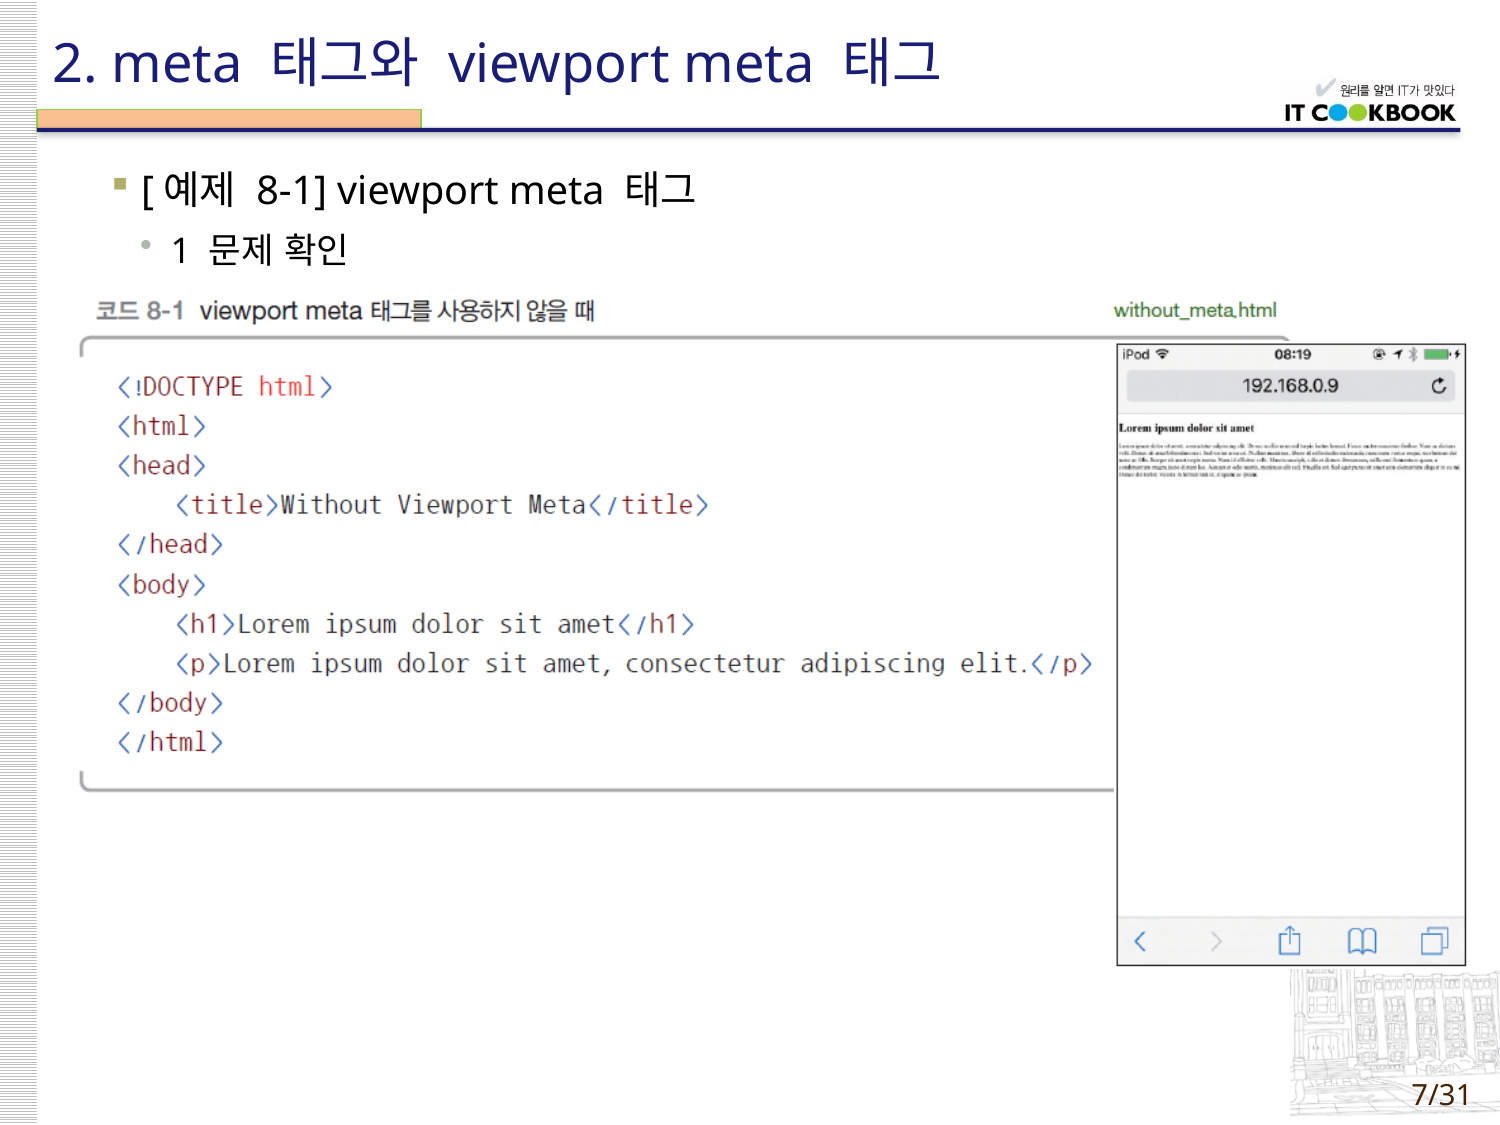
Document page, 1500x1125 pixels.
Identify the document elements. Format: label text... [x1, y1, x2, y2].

picture [1281, 75, 1459, 123]
list [예제 8-1] viewport meta 태그 1 문제 확인 [37, 152, 1463, 1091]
title 2. meta 태그와 viewport meta 태그 [37, 13, 1278, 109]
picture [76, 298, 1500, 1125]
